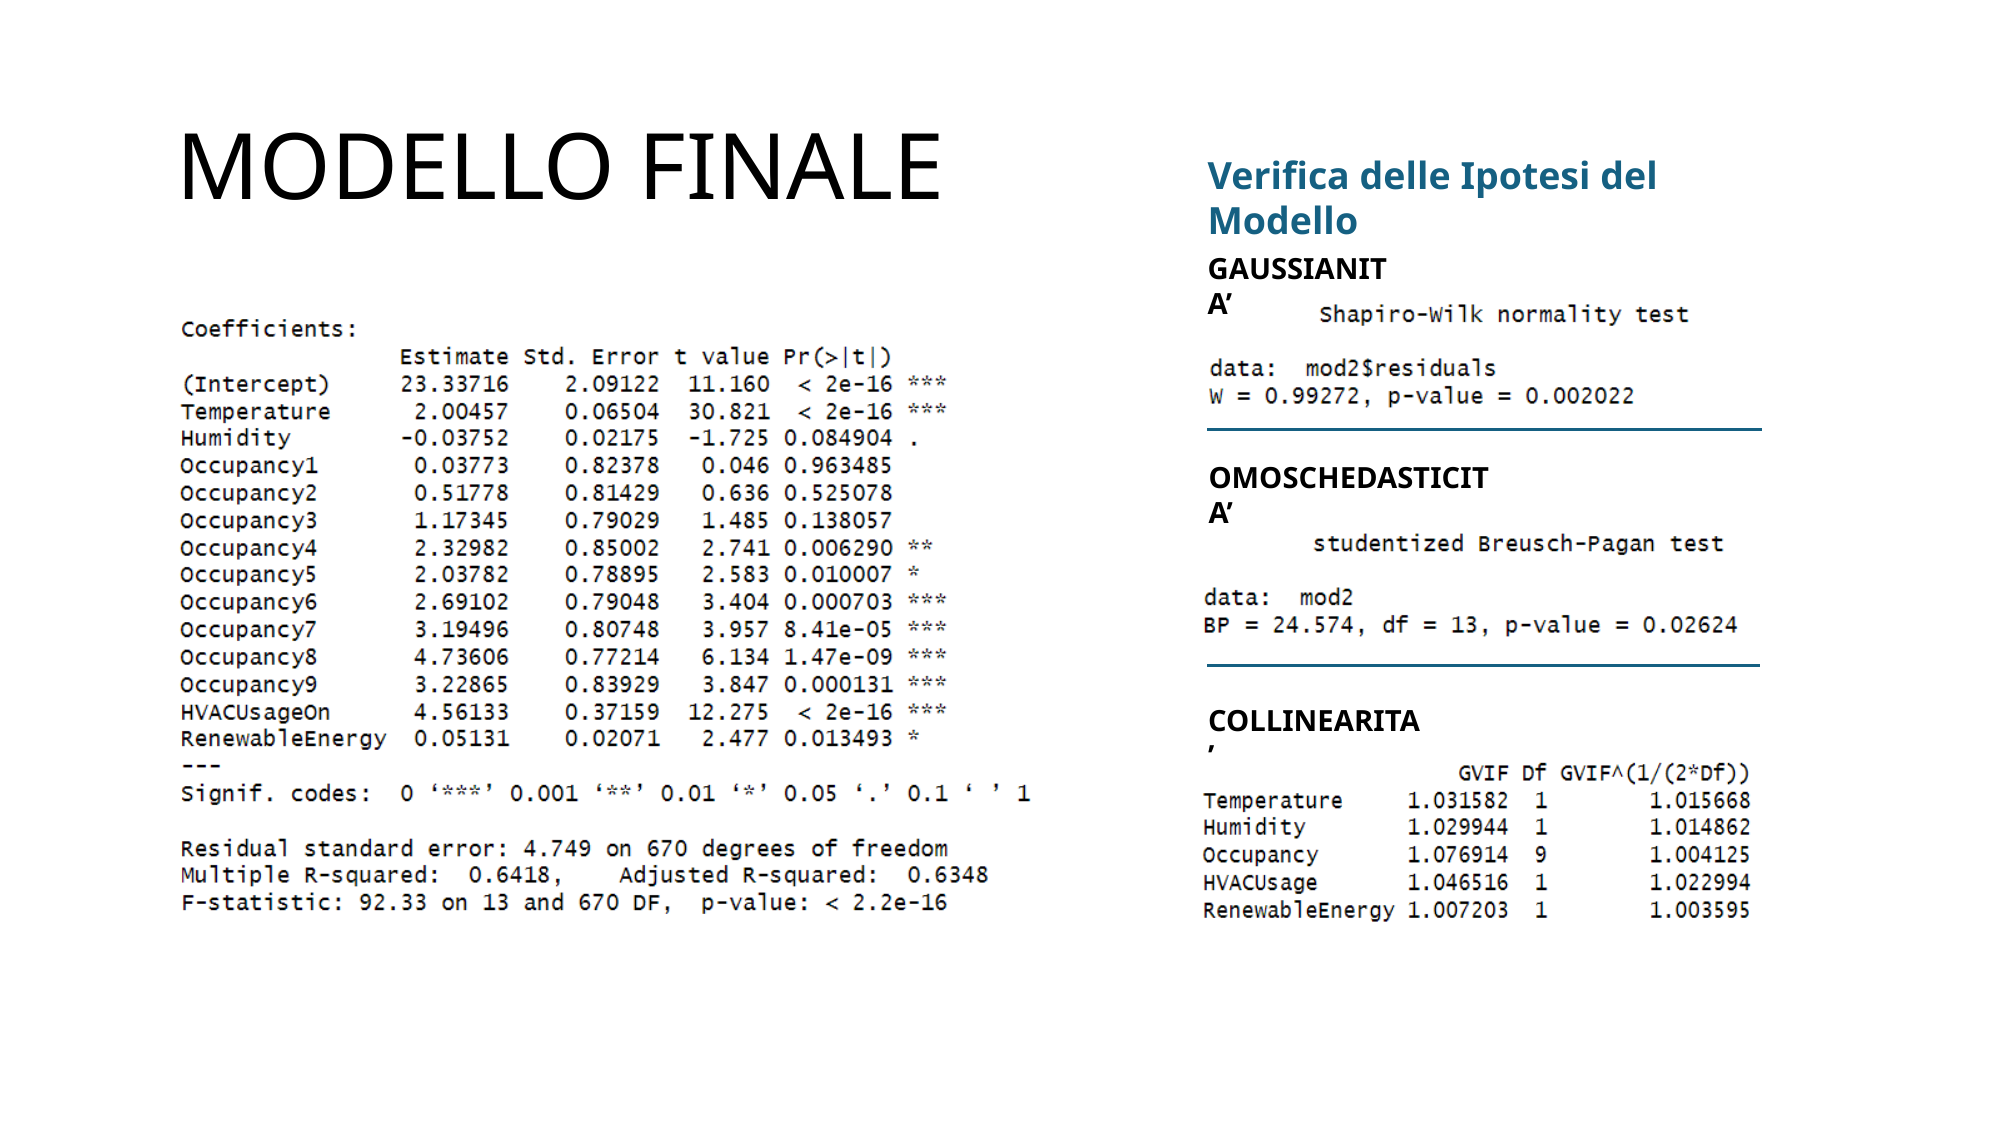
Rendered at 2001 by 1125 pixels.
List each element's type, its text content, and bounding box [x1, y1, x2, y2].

text_box COLLINEARITA’ [1193, 694, 1434, 780]
text_box Verifica delle Ipotesi del Modello [1192, 144, 1799, 250]
text_box OMOSCHEDASTICITA’ [1193, 451, 1516, 537]
text_box GAUSSIANITA’ [1192, 250, 1411, 328]
picture [1199, 529, 1796, 640]
picture [1202, 281, 1756, 411]
picture [1199, 758, 1756, 923]
picture [175, 308, 1080, 920]
title MODELLO FINALE [137, 61, 1863, 279]
